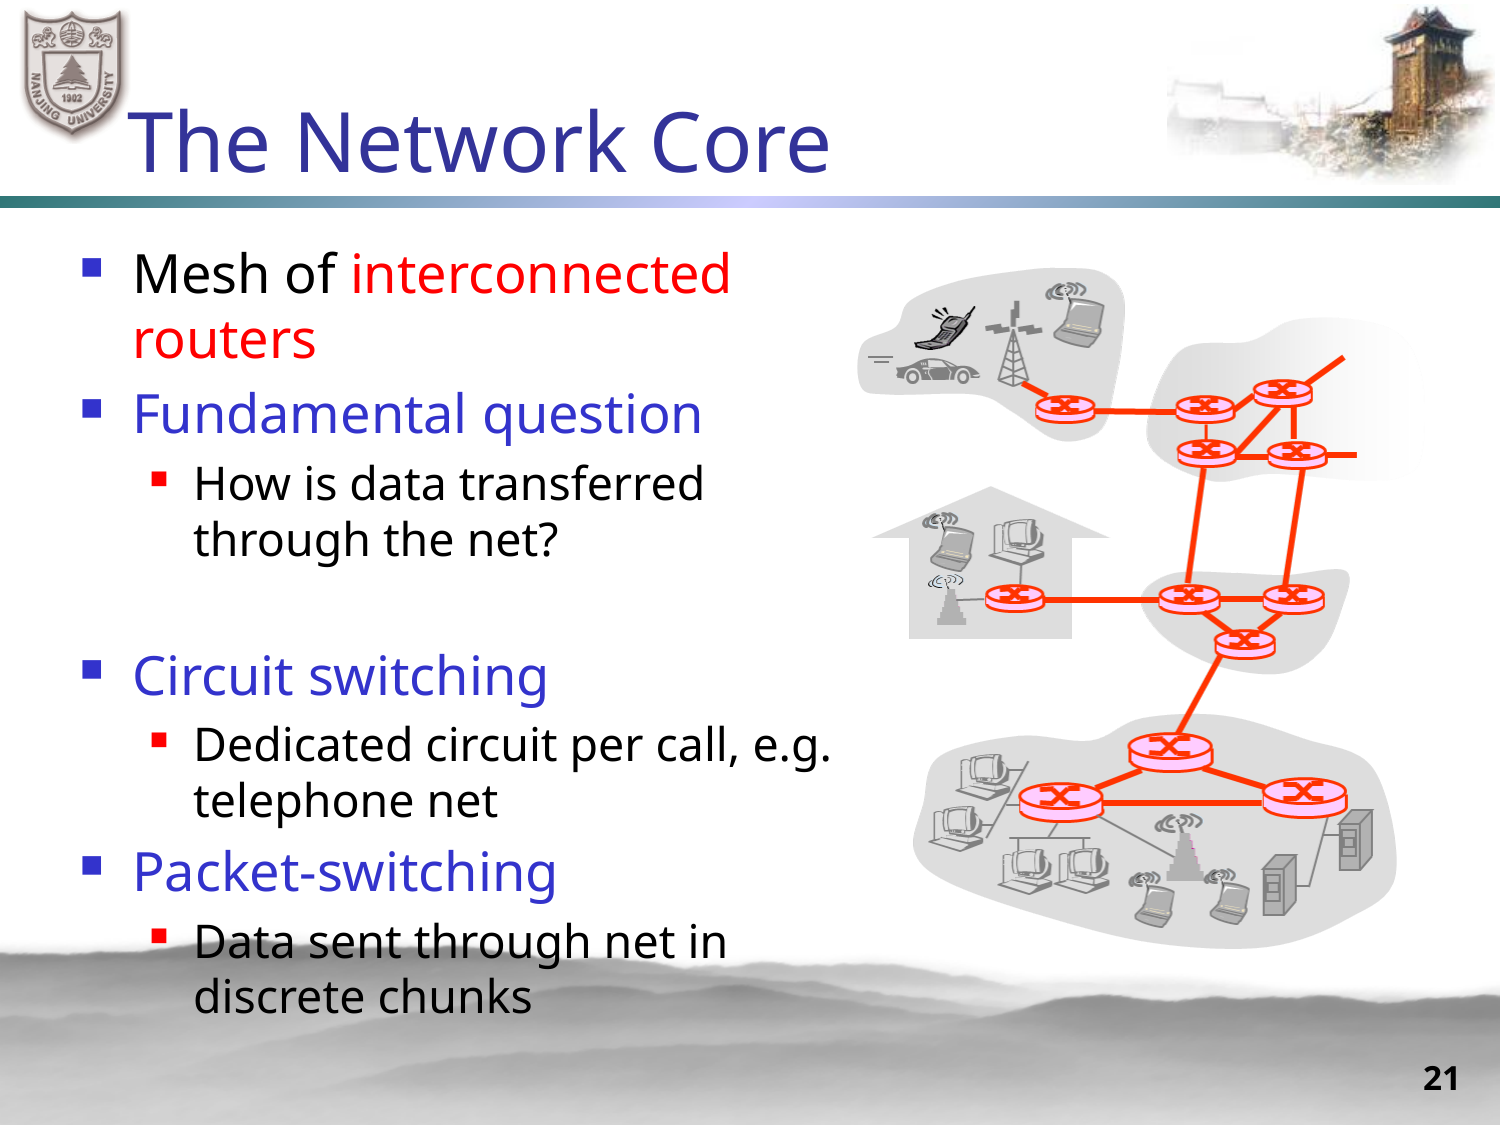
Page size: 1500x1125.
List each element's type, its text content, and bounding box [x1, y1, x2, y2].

picture [0, 266, 1500, 1125]
slide_number 21 [1163, 1034, 1477, 1111]
list Mesh of interconnected routers Fundamental question How is data transferred through the net? Circuit switching Dedicated circuit per call, e.g. telephone net Packet-switching Data sent through net in discrete chunks [64, 231, 856, 1036]
title The Network Core [111, 54, 1500, 197]
picture [0, 0, 144, 144]
picture [1167, 4, 1495, 54]
